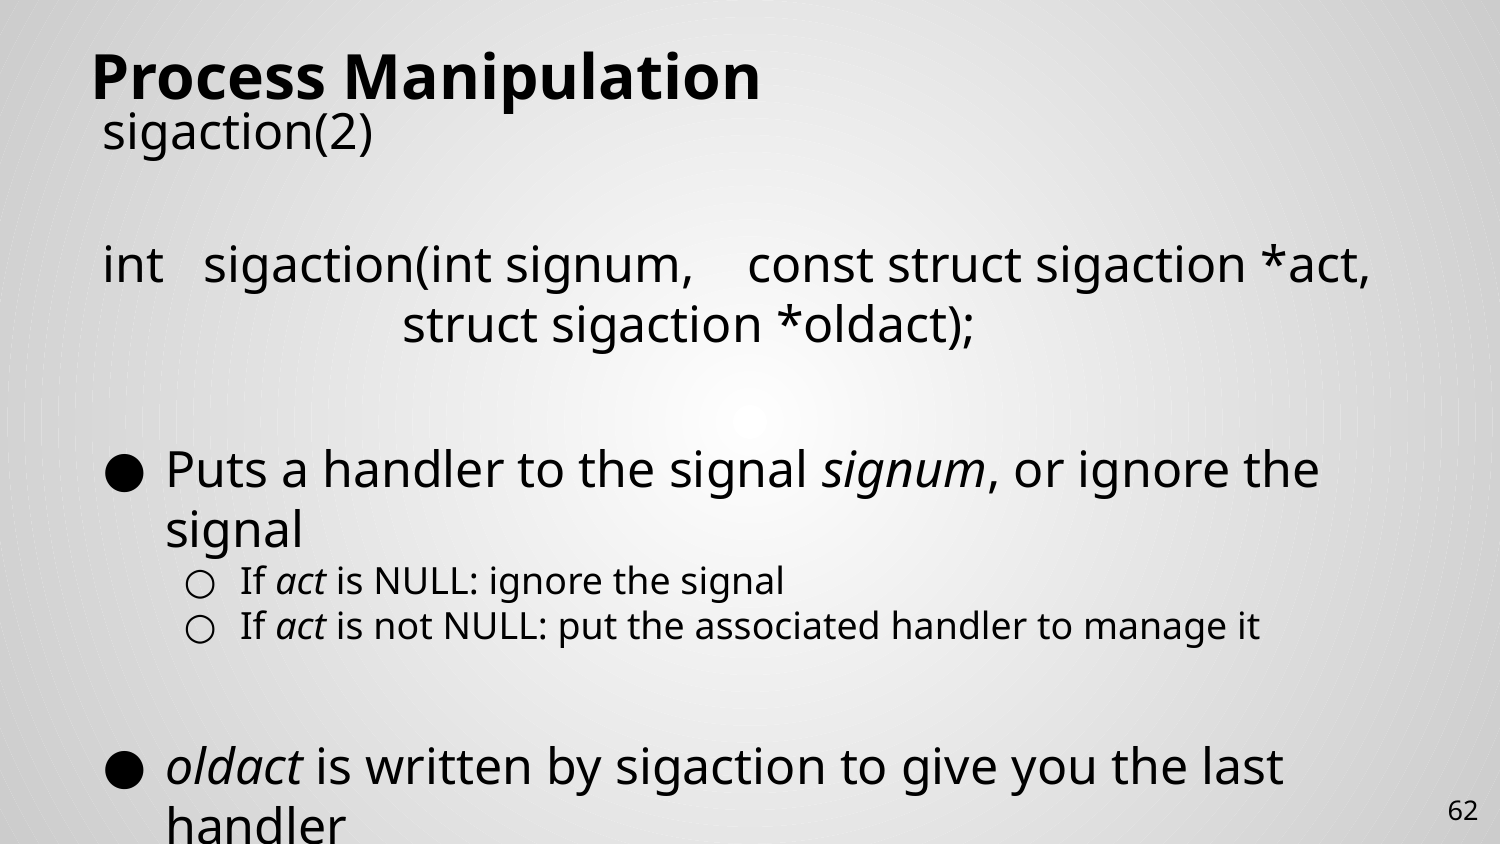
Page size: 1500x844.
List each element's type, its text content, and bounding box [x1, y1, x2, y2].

slide_number 62 [1403, 779, 1494, 844]
list sigaction(2) int sigaction(int signum, const struct sigaction *act, struct sigaction *oldact); Puts a handler to the signal signum, or ignore the signal If act is NULL: ignore the signal If act is not NULL: put the associated handler to manage it oldact is written by sigaction to give you the last handler [75, 145, 1425, 808]
title Process Manipulation [75, 33, 1425, 128]
